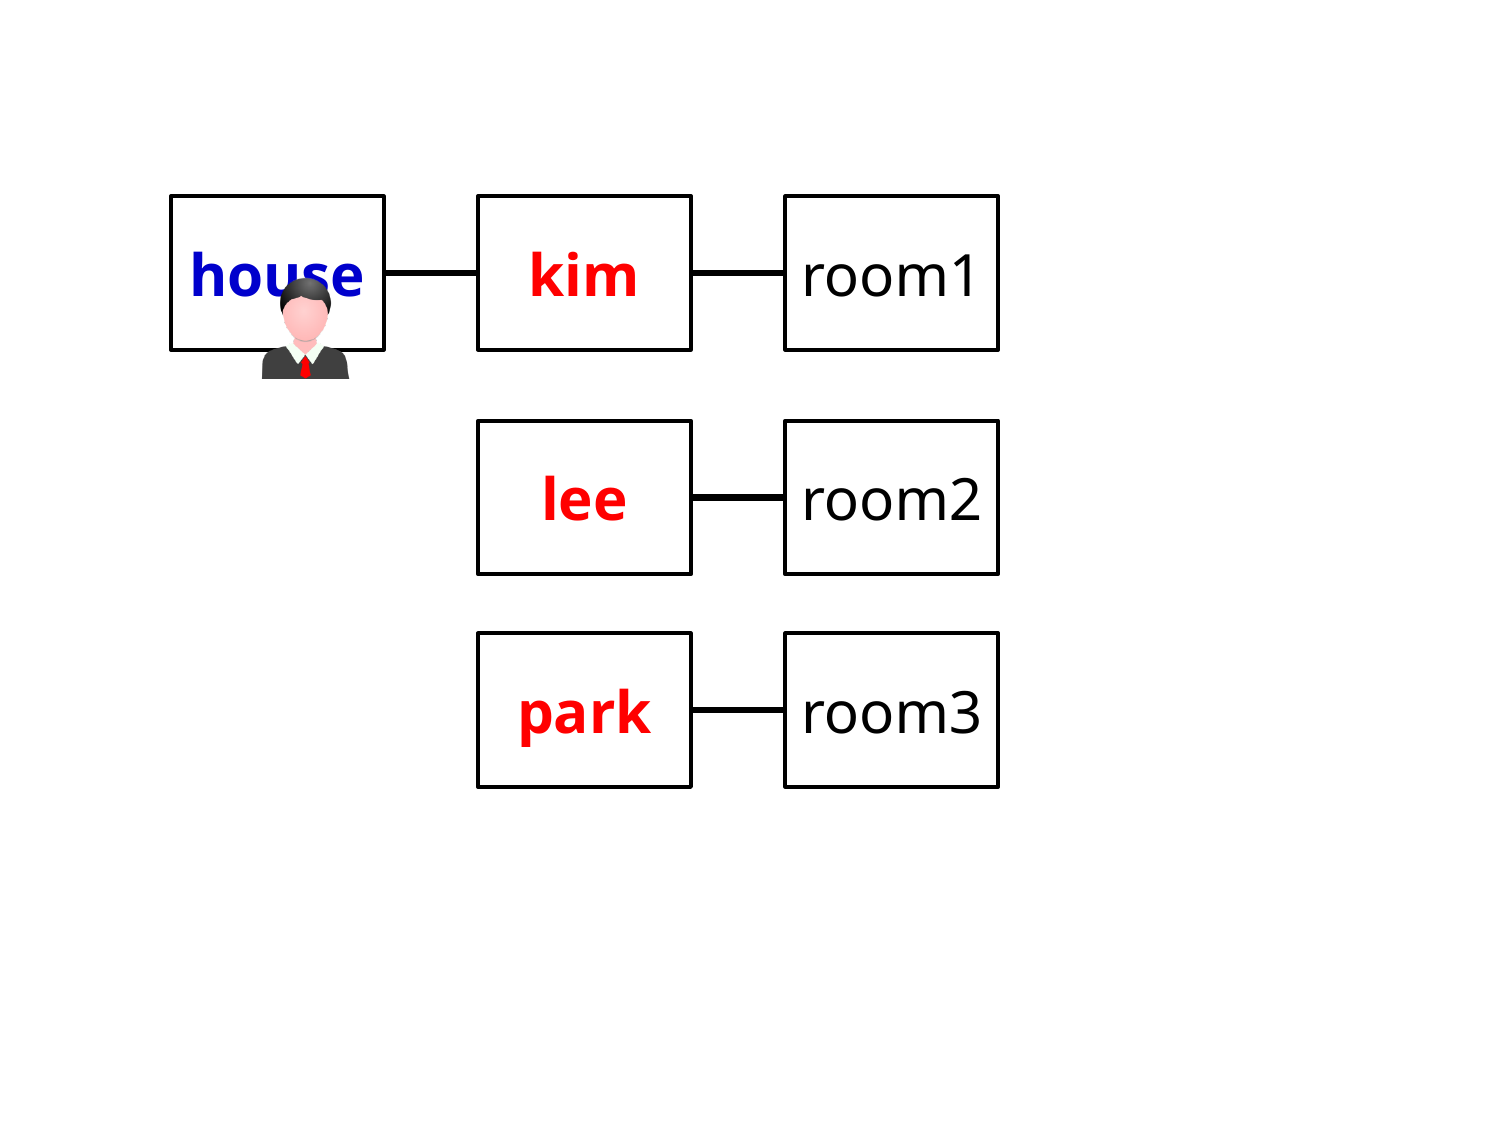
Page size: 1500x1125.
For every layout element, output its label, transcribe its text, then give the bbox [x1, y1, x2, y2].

text_box park [476, 631, 693, 789]
text_box kim [476, 194, 693, 352]
text_box room2 [783, 419, 1000, 576]
text_box room3 [783, 631, 1000, 789]
text_box room1 [783, 194, 1000, 352]
picture [253, 276, 357, 379]
text_box lee [476, 419, 693, 576]
text_box house [169, 194, 386, 352]
